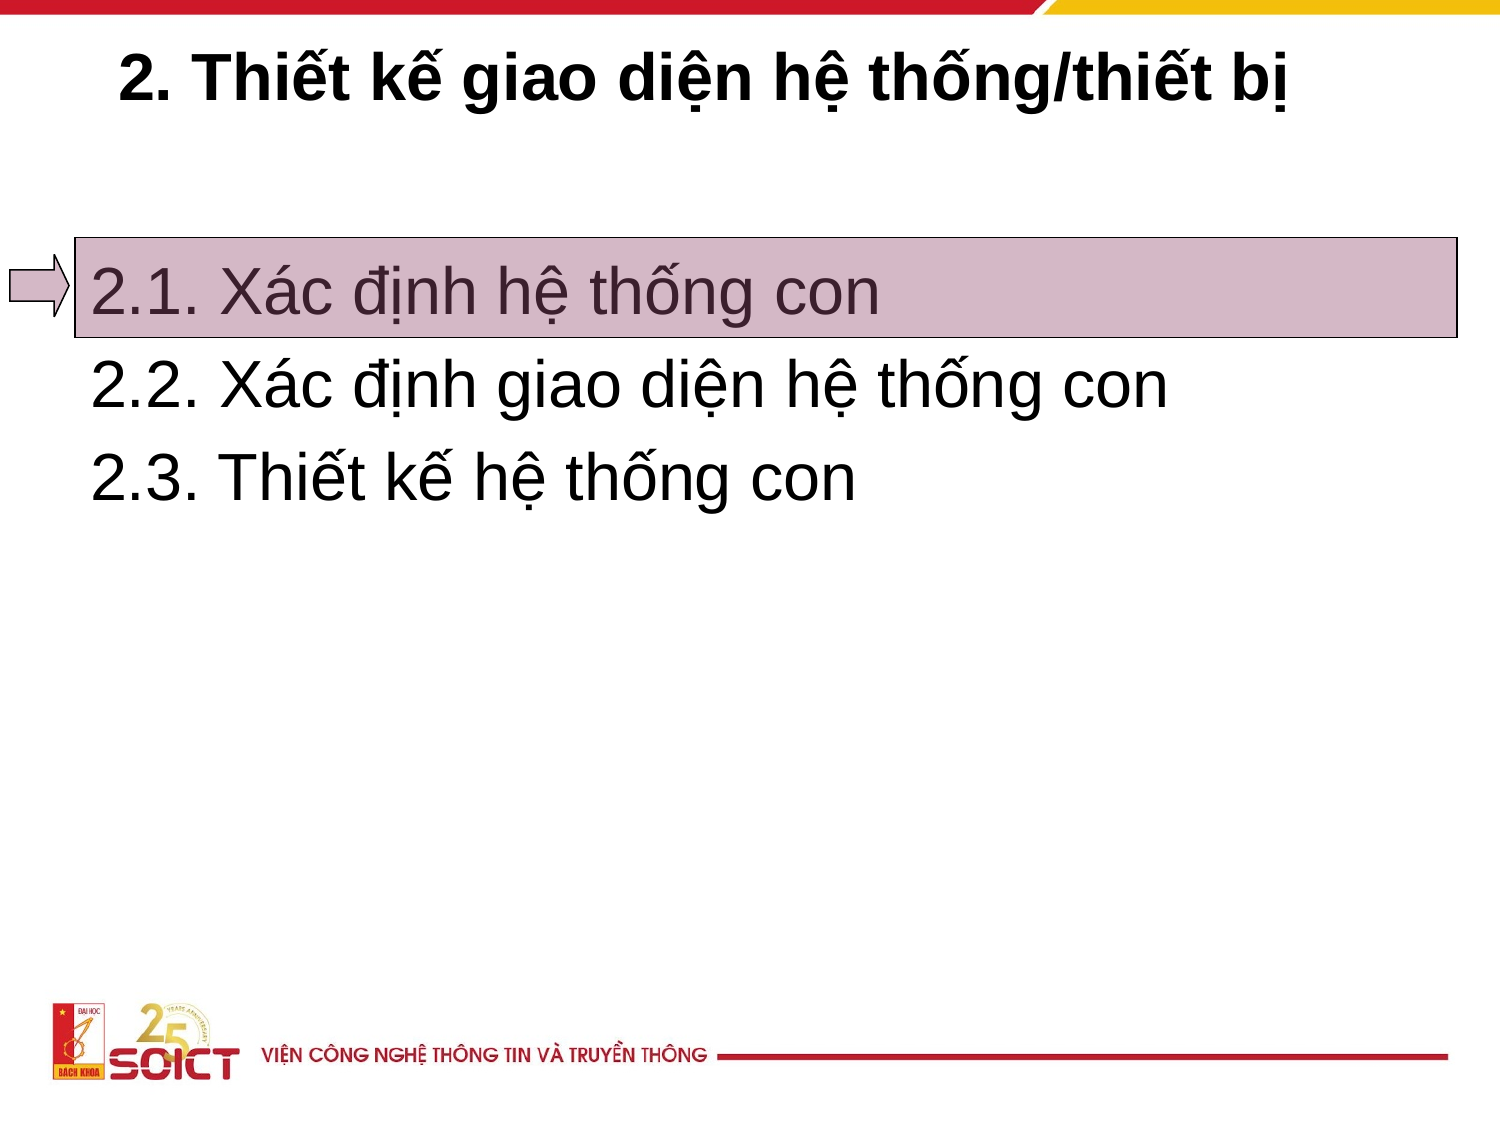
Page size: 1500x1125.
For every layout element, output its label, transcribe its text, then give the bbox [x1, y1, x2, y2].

text_box [9, 254, 70, 317]
title 2. Thiết kế giao diện hệ thống/thiết bị [103, 18, 1397, 140]
slide_number 26 [1059, 1042, 1397, 1103]
picture [0, 0, 1500, 1125]
list 2.1. Xác định hệ thống con 2.2. Xác định giao diện hệ thống con 2.3. Thiết kế hệ thống con [75, 249, 1500, 994]
text_box [75, 237, 1458, 338]
